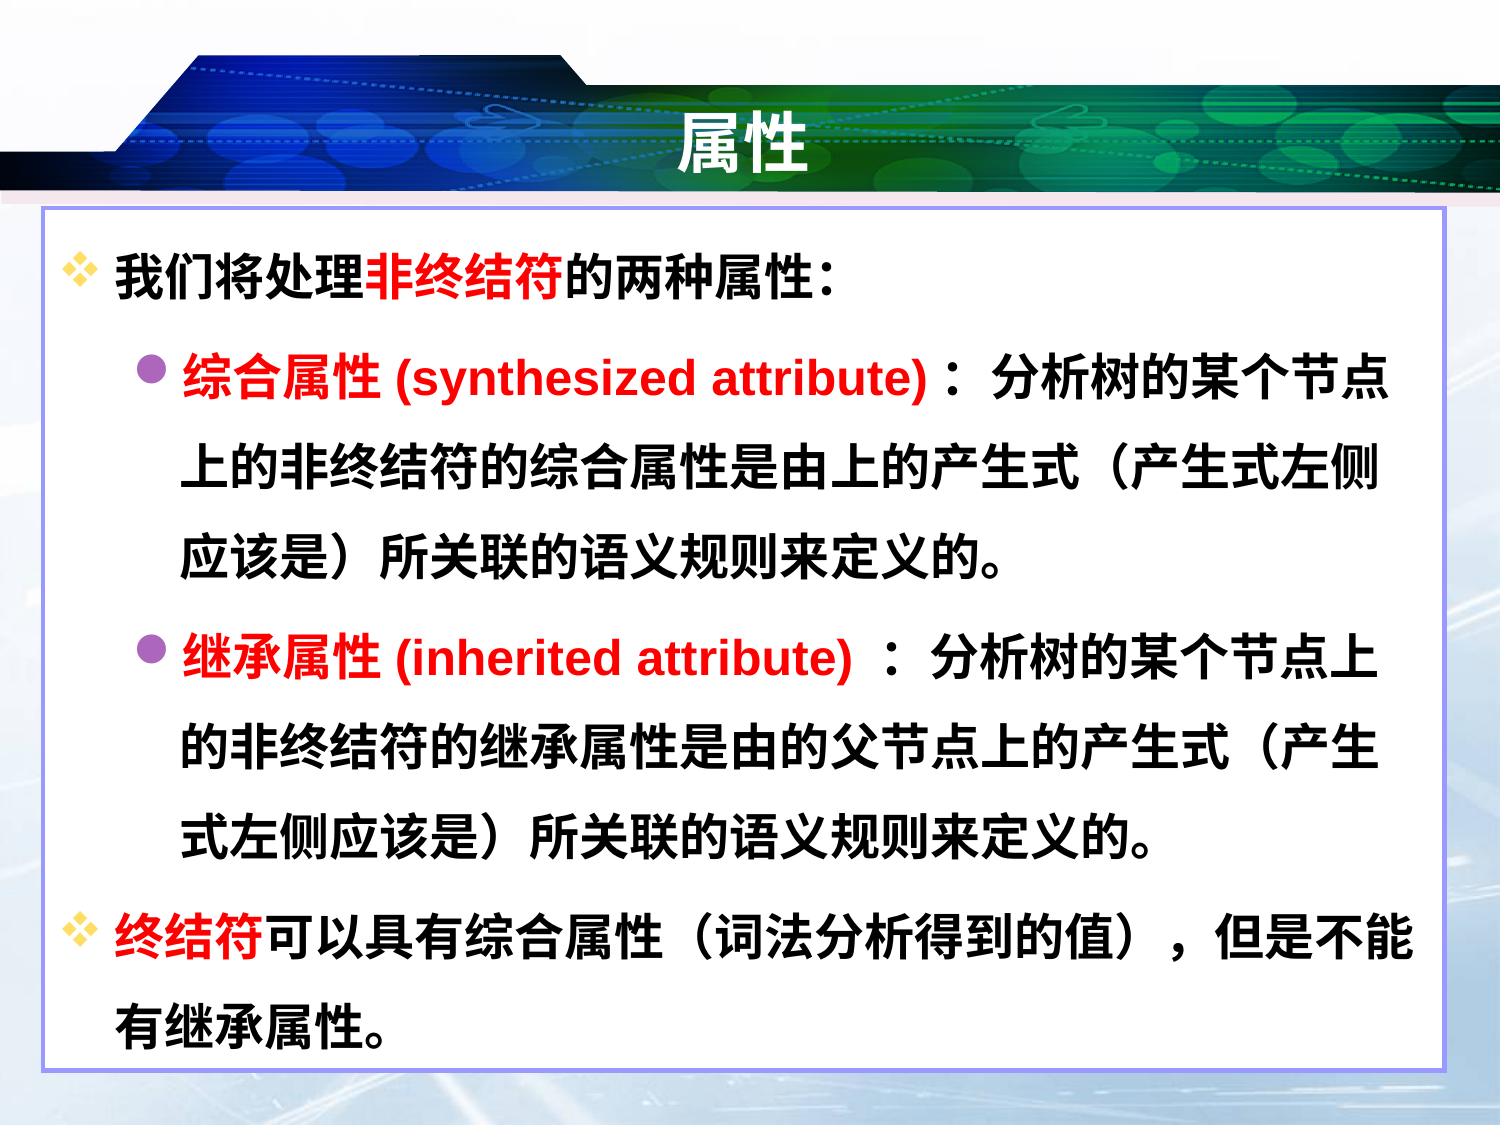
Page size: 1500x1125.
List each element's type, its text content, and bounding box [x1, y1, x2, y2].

title 属性 [99, 94, 1388, 188]
picture [0, 0, 1500, 1125]
